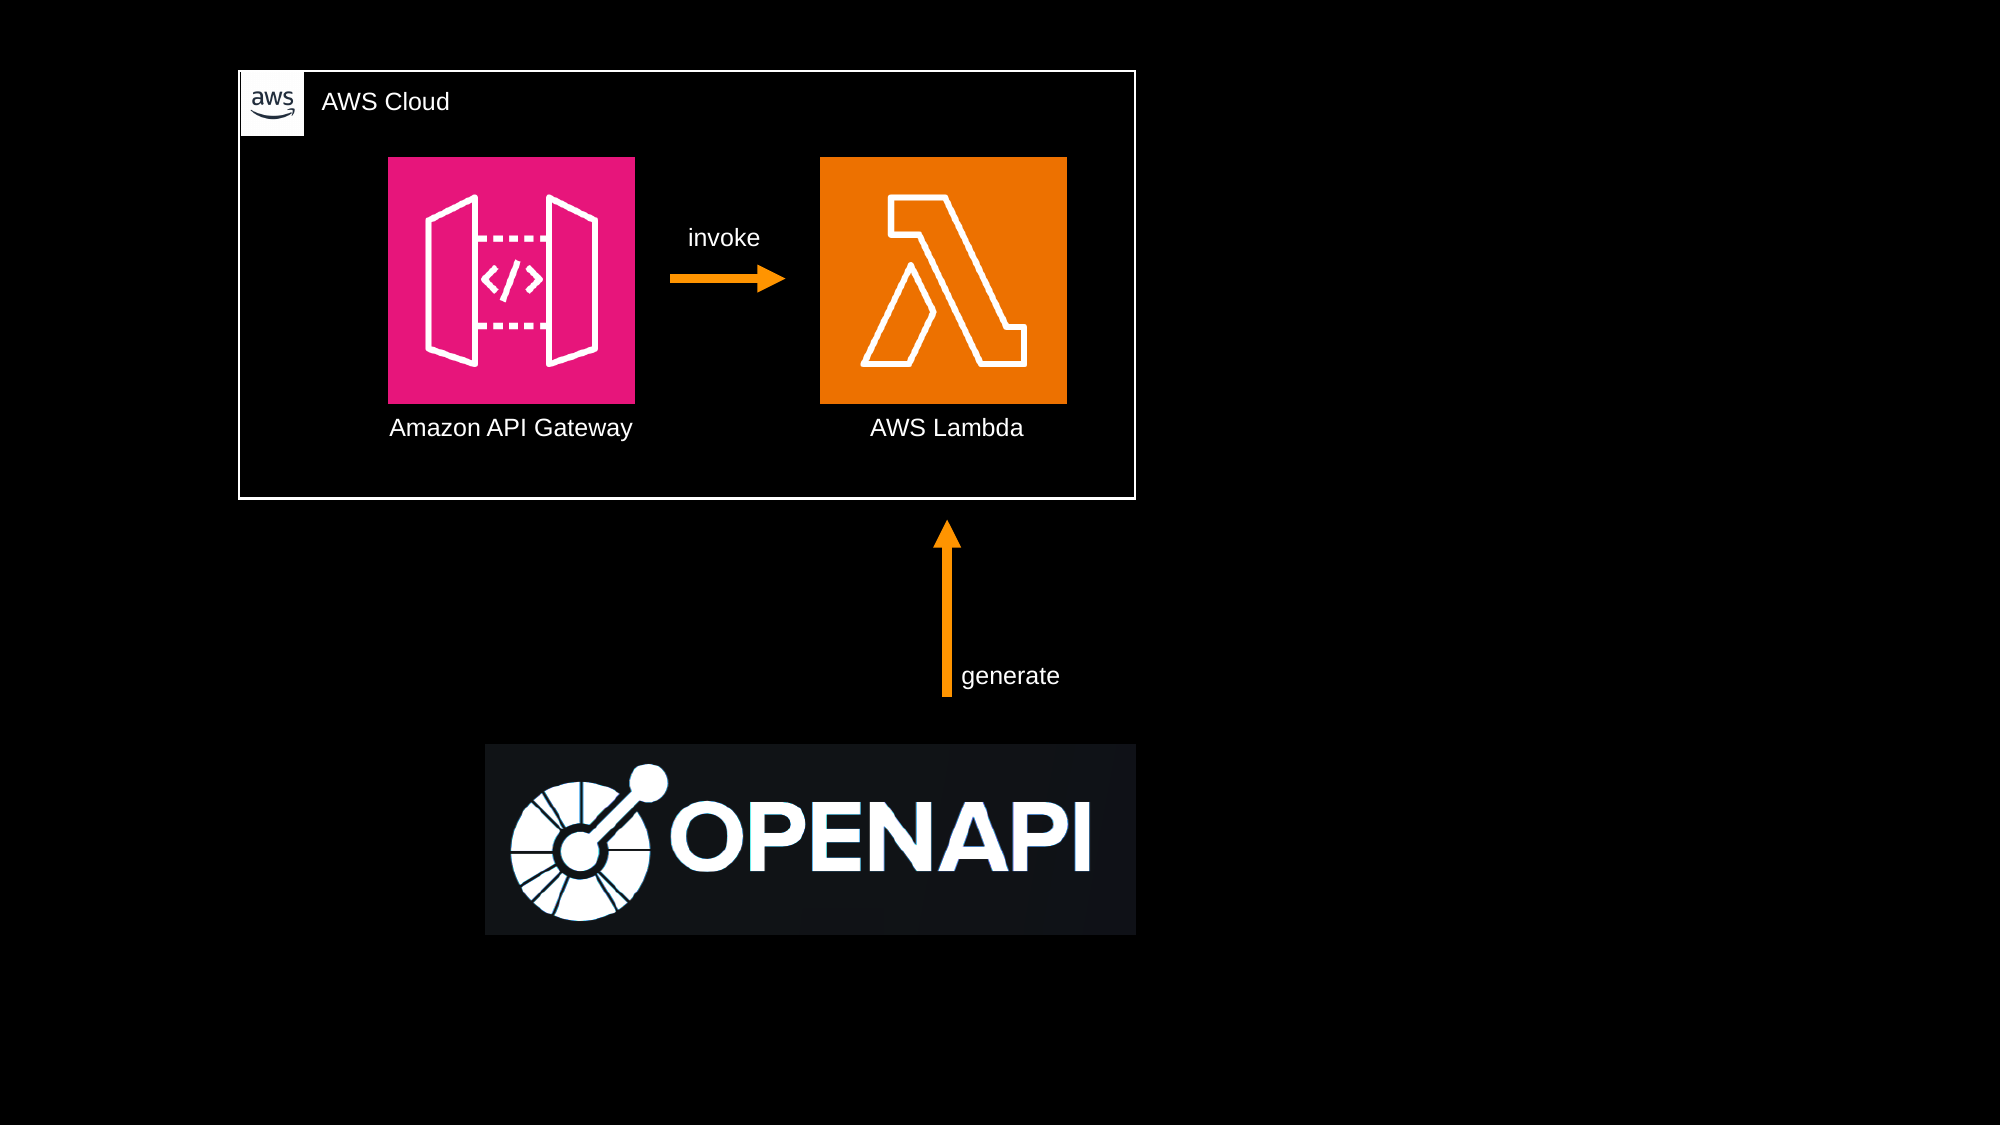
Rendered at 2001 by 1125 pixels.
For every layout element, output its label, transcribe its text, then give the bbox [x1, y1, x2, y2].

picture [241, 72, 304, 136]
picture [388, 157, 635, 404]
text_box generate [943, 652, 1080, 698]
picture [820, 157, 1067, 404]
picture [485, 744, 1136, 935]
text_box AWS Cloud [238, 70, 1136, 500]
